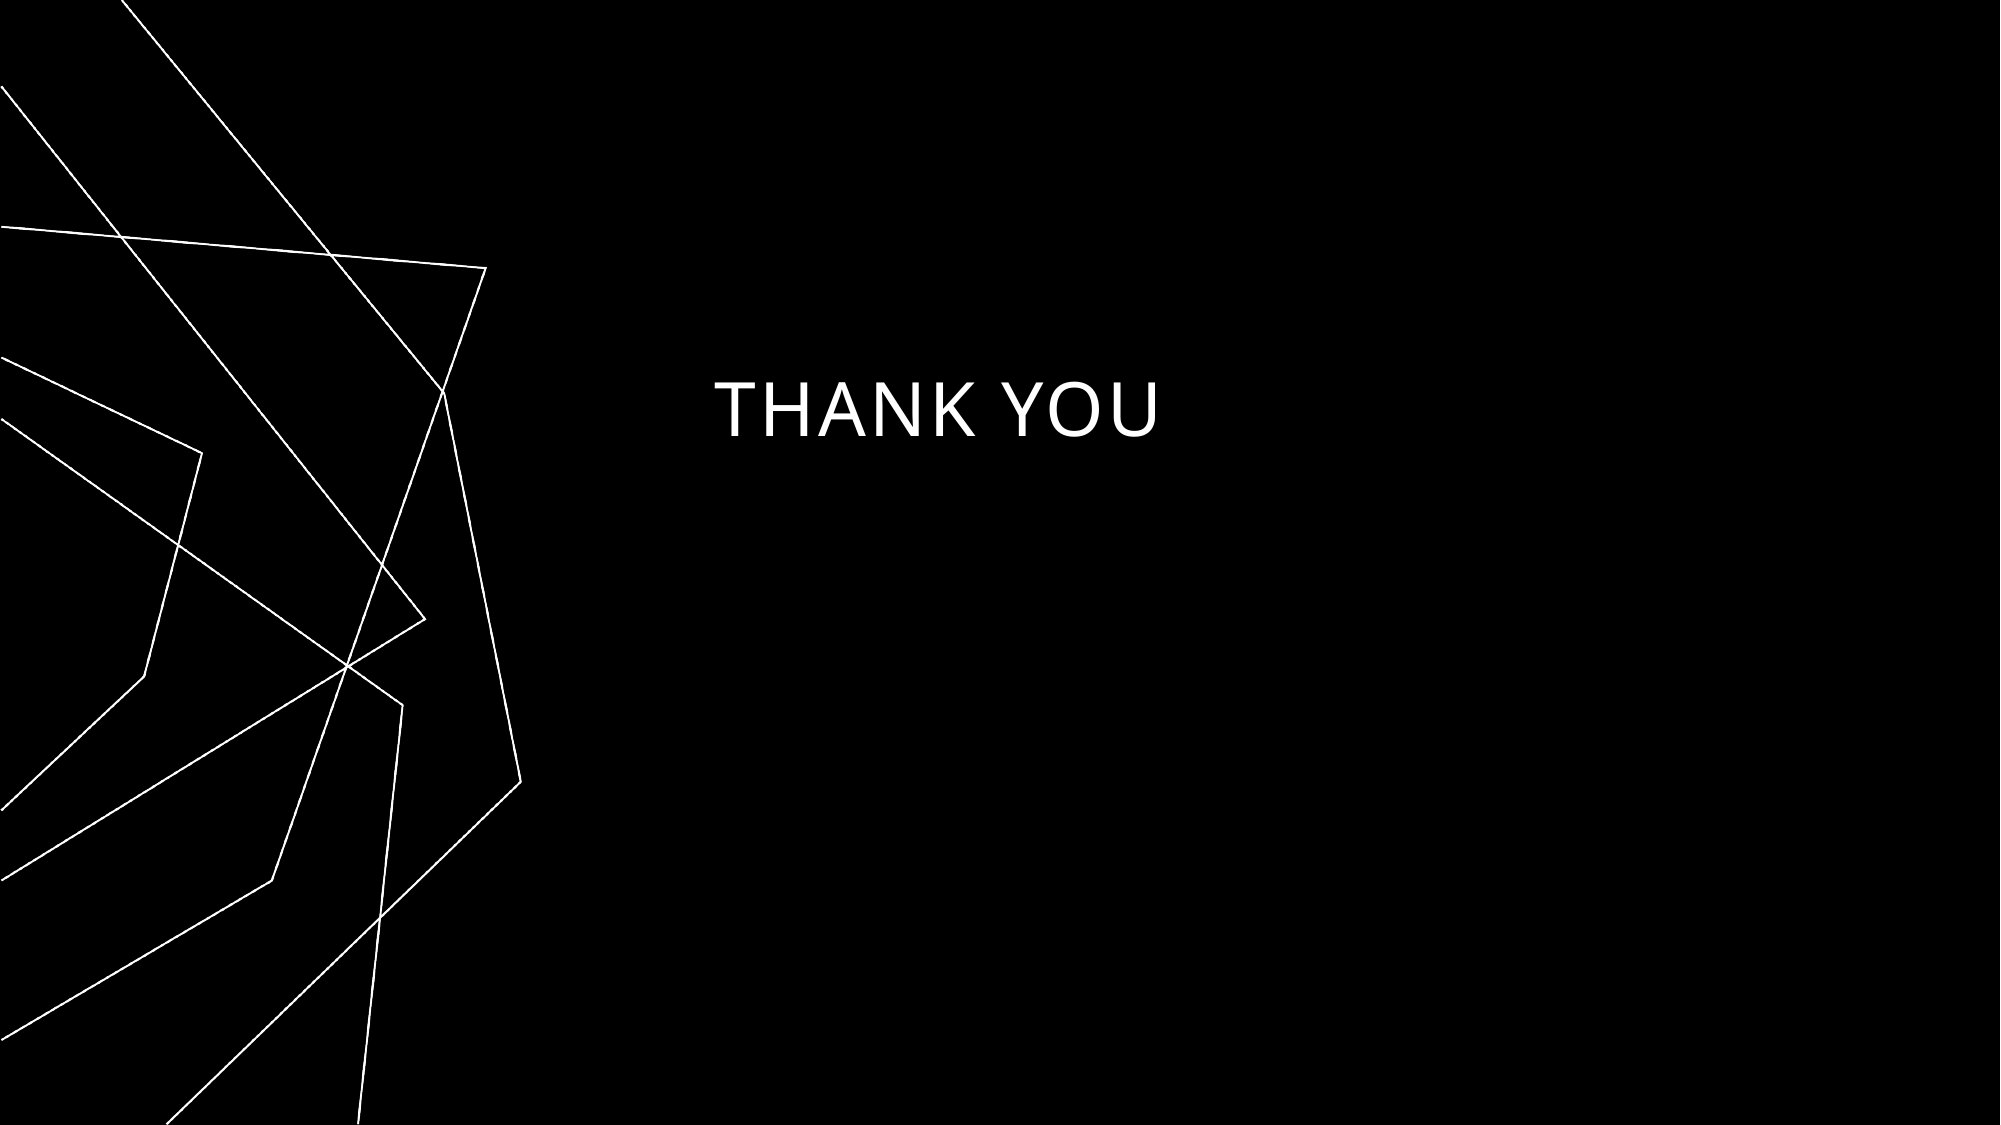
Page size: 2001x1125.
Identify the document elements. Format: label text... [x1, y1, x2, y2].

title THANK YOU [699, 57, 1386, 461]
picture [0, 0, 522, 1125]
